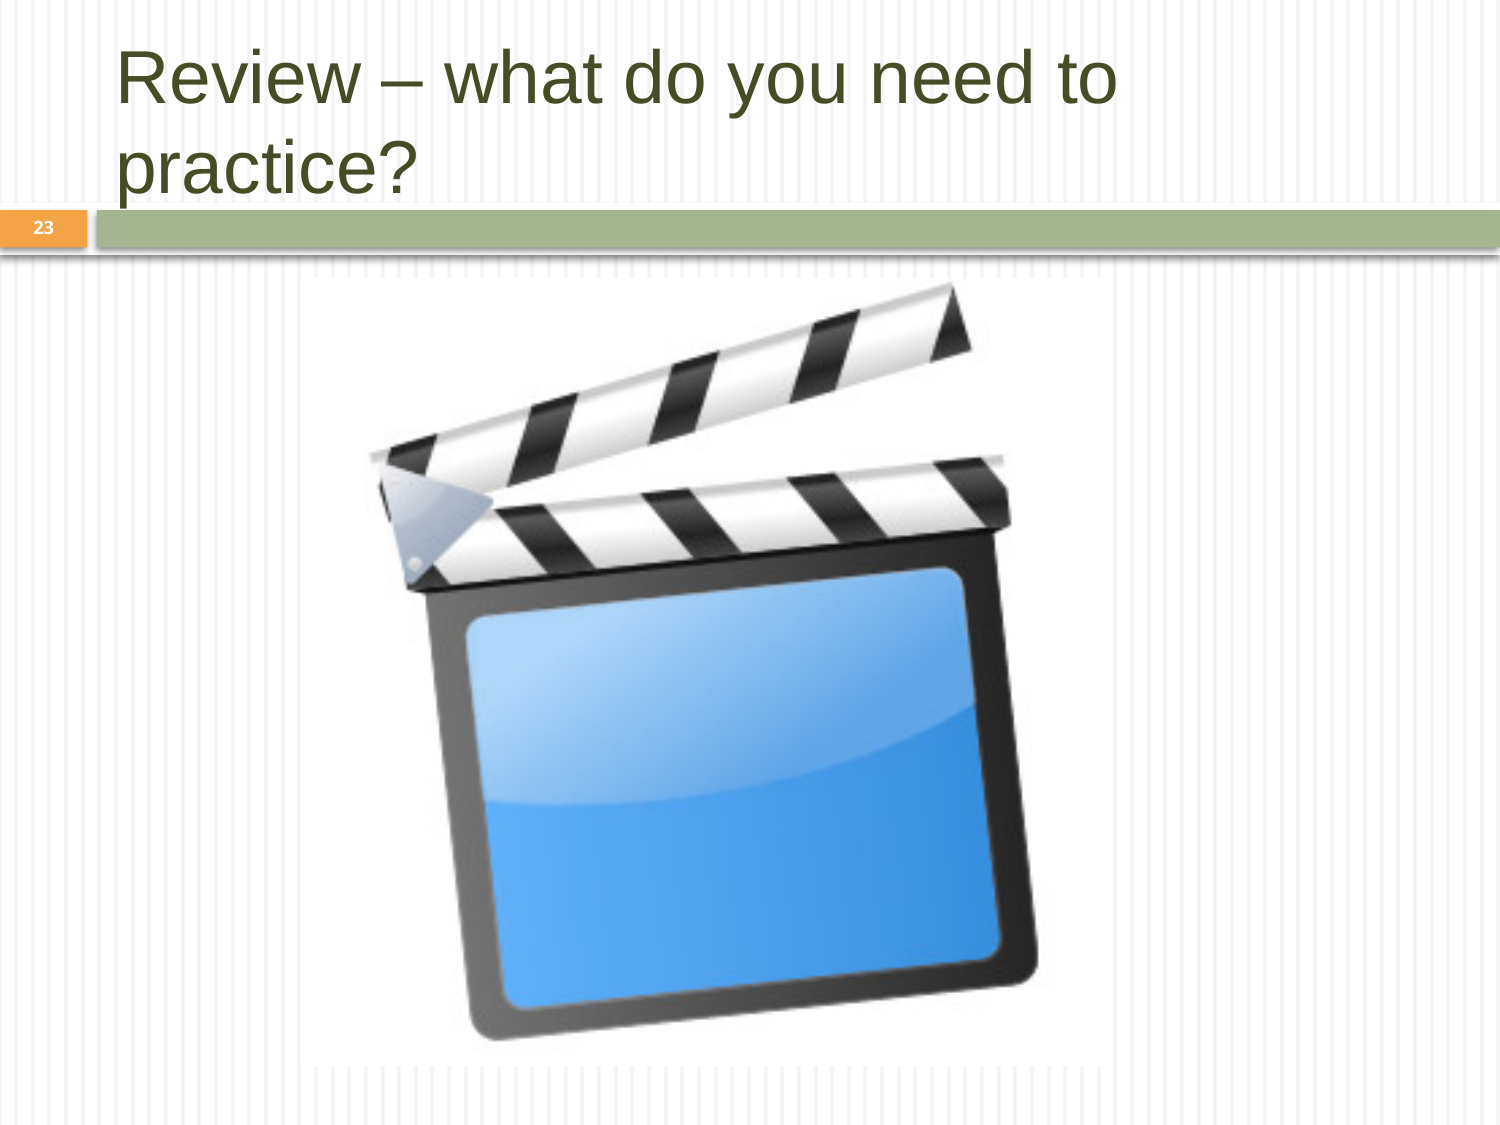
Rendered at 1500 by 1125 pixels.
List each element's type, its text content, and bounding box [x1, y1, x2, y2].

title Review – what do you need to practice? [100, 37, 1438, 200]
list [299, 278, 1110, 1073]
slide_number 23 [0, 208, 88, 249]
